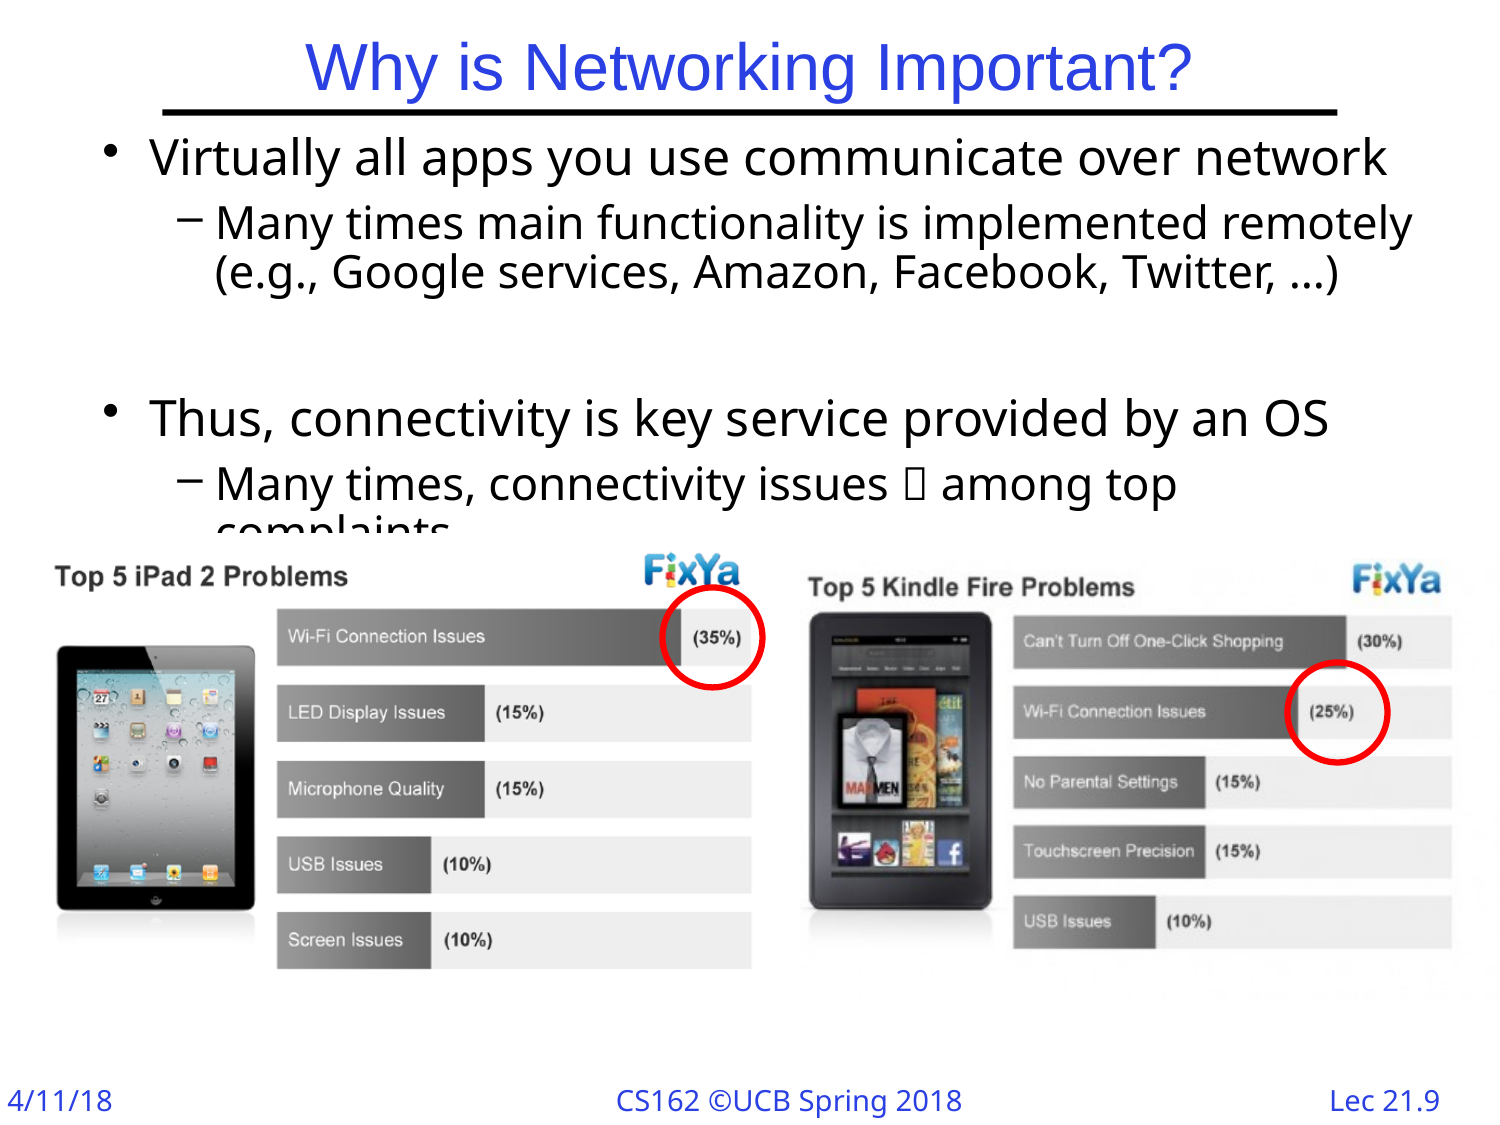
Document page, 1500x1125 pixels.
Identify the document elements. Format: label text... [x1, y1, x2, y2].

list Virtually all apps you use communicate over network Many times main functionality is implemented remotely (e.g., Google services, Amazon, Facebook, Twitter, …) Thus, connectivity is key service provided by an OS Many times, connectivity issues  among top complaints [87, 125, 1438, 556]
picture [0, 533, 1500, 1001]
title Why is Networking Important? [162, 24, 1338, 113]
